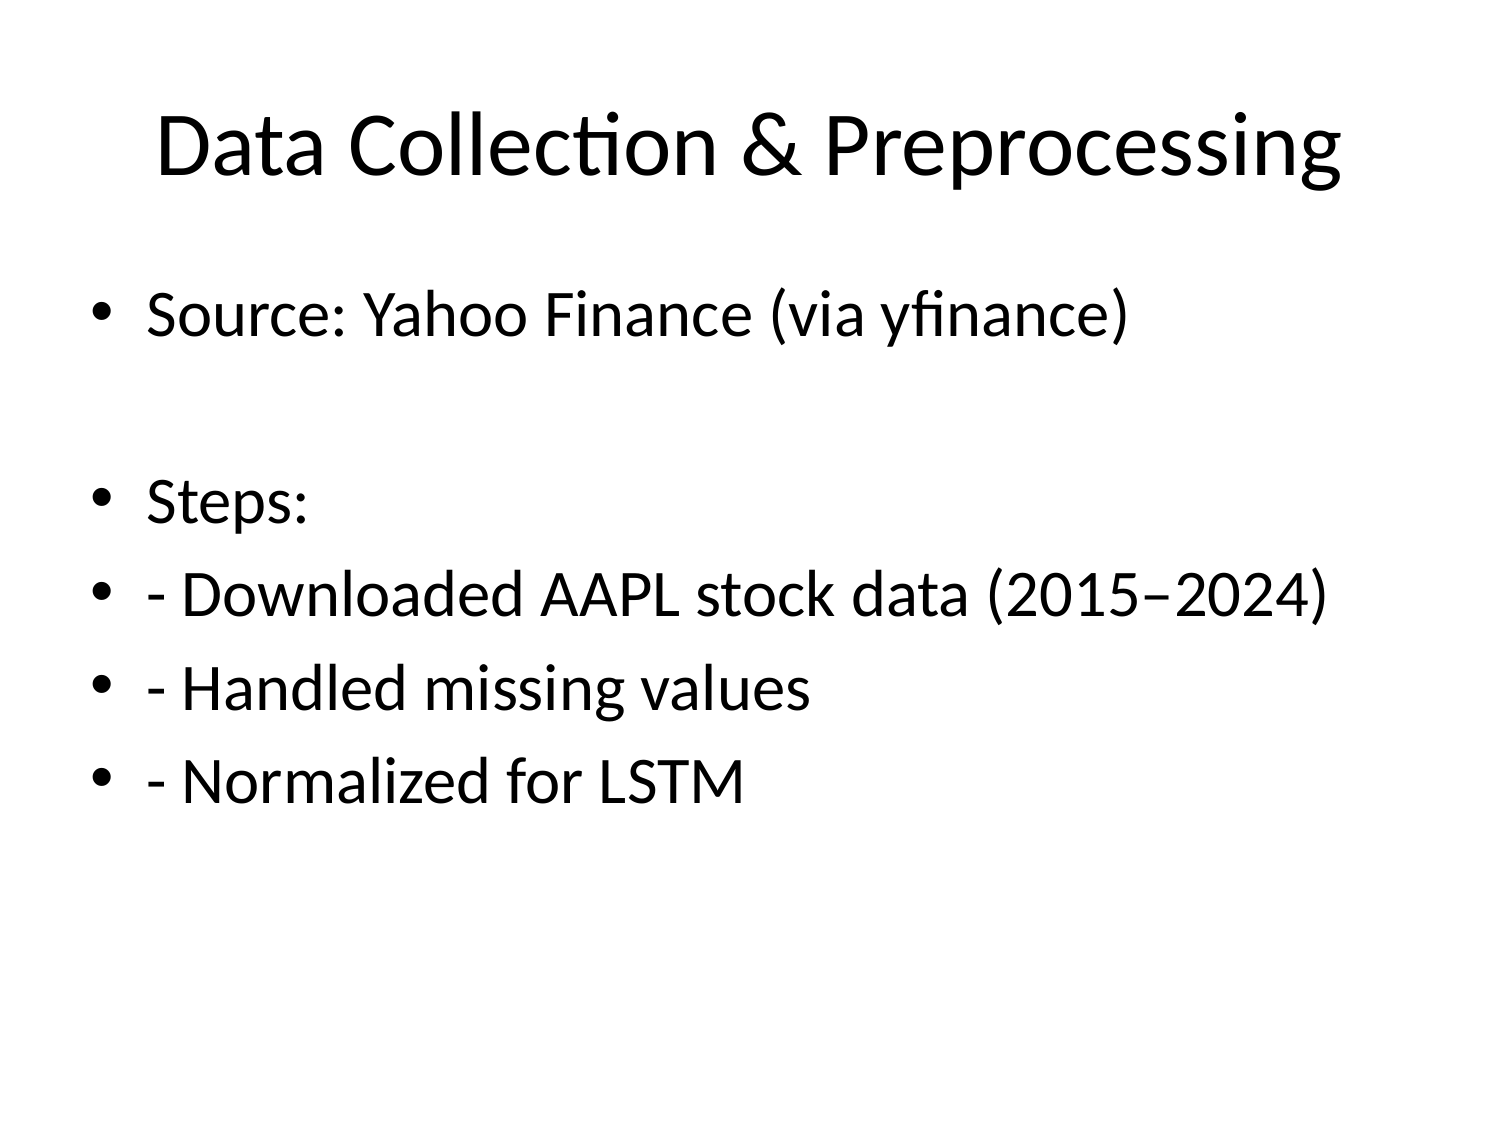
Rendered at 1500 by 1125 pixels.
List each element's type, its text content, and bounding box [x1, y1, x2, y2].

list Source: Yahoo Finance (via yfinance) Steps: - Downloaded AAPL stock data (2015–2024) - Handled missing values - Normalized for LSTM [75, 262, 1425, 1005]
title Data Collection & Preprocessing [75, 45, 1425, 233]
